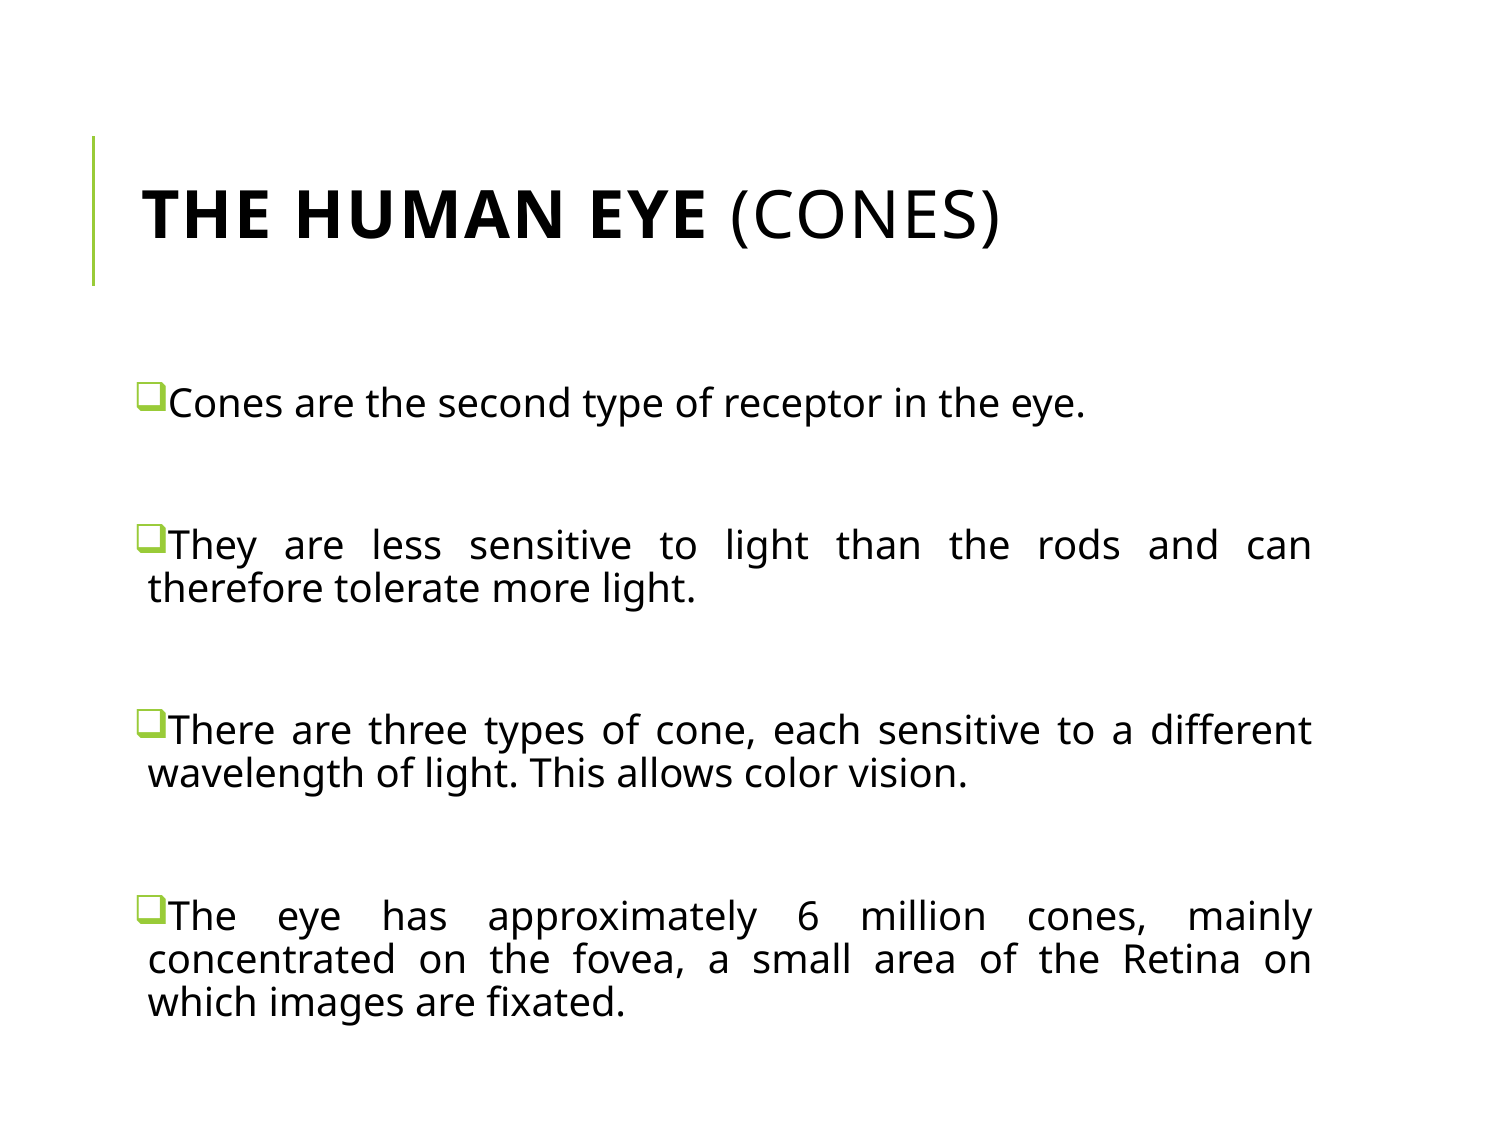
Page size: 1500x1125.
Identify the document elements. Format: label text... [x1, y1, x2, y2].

title The human eye (Cones) [126, 96, 1322, 342]
list Cones are the second type of receptor in the eye. They are less sensitive to light than the rods and can therefore tolerate more light. There are three types of cone, each sensitive to a different wavelength of light. This allows color vision. The eye has approximately 6 million cones, mainly concentrated on the fovea, a small area of the Retina on which images are fixated. [126, 375, 1322, 1035]
